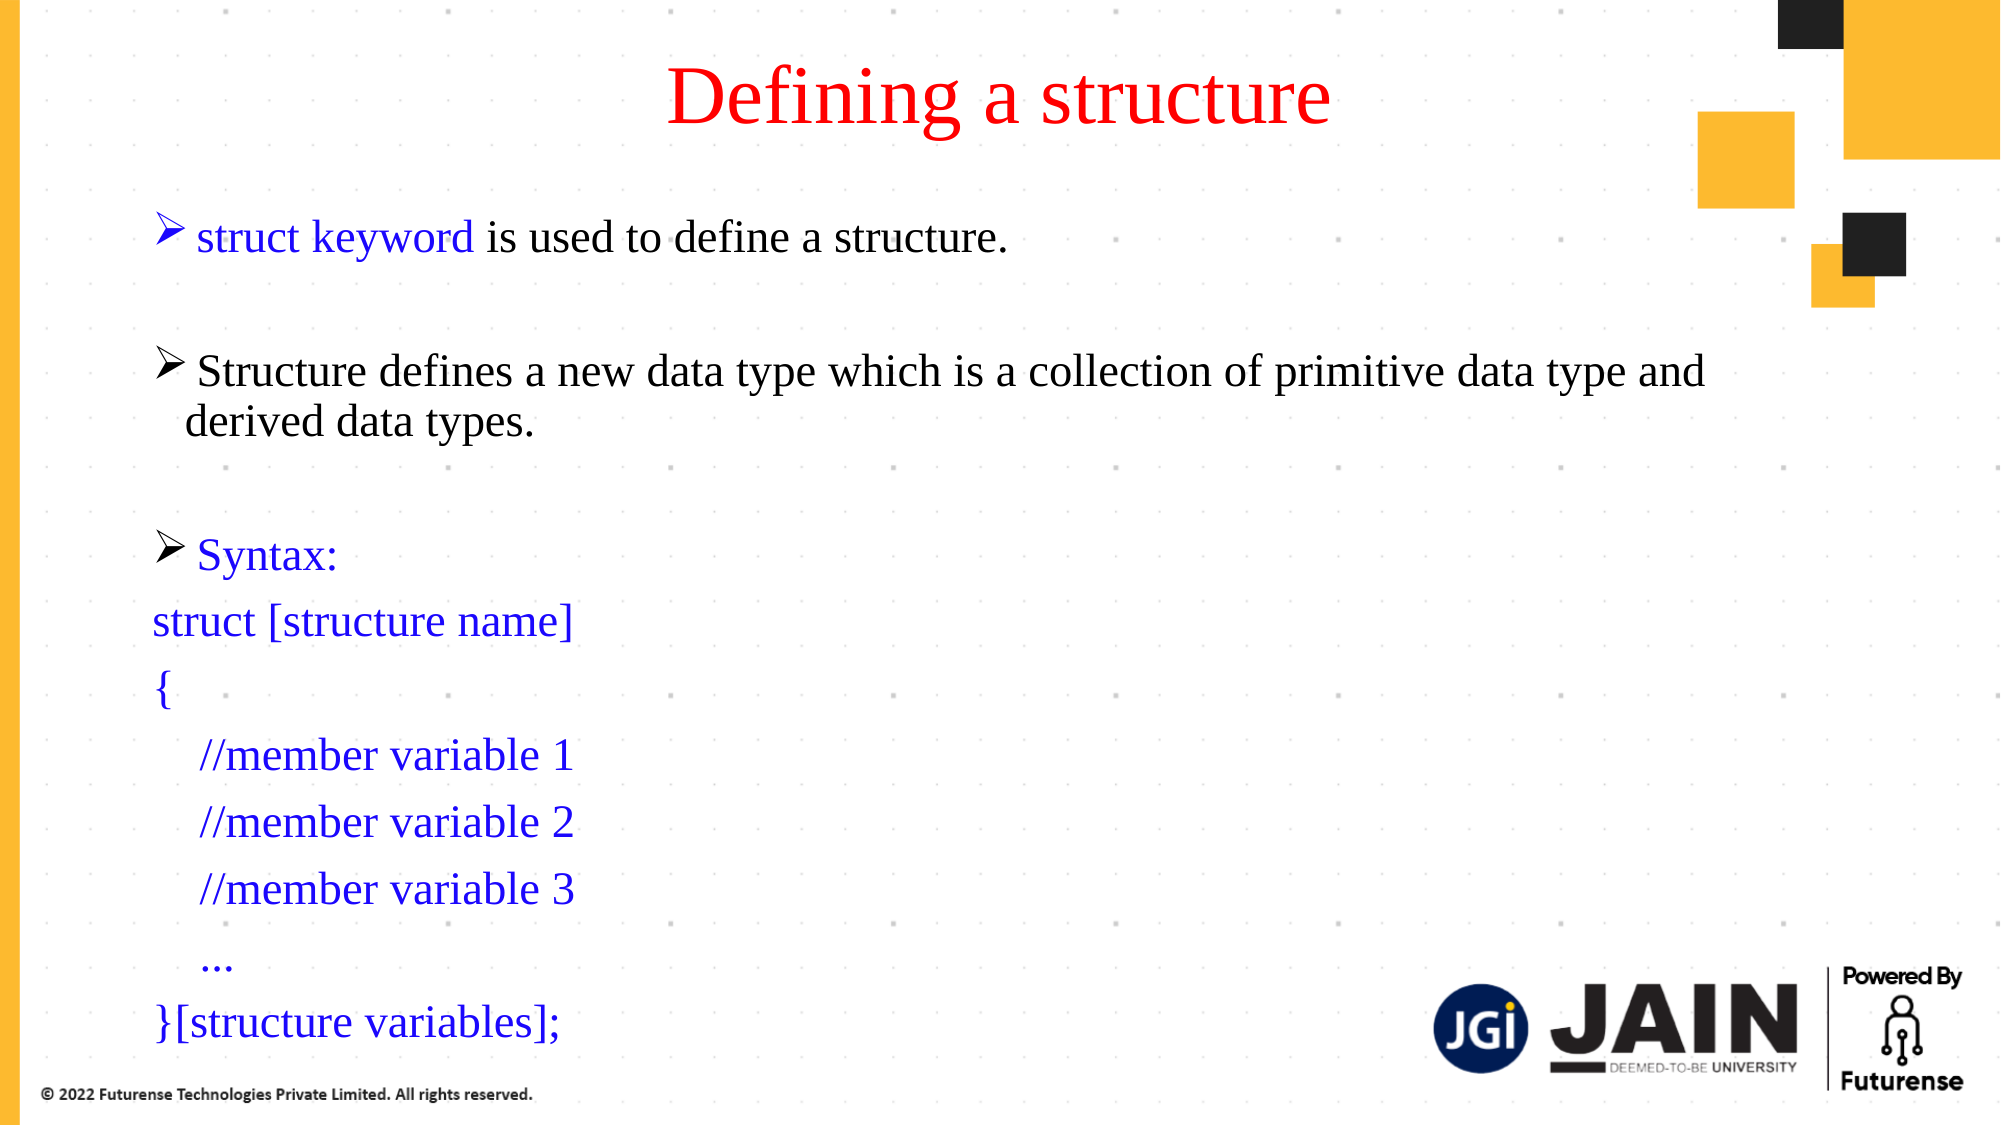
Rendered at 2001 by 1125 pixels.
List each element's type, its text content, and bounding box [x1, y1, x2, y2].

list struct keyword is used to define a structure. Structure defines a new data type which is a collection of primitive data type and derived data types. Syntax: struct [structure name] { //member variable 1 //member variable 2 //member variable 3 ... }[structure variables]; [137, 204, 1863, 1057]
title Defining a structure [137, 93, 1863, 204]
picture [0, 0, 2001, 1125]
